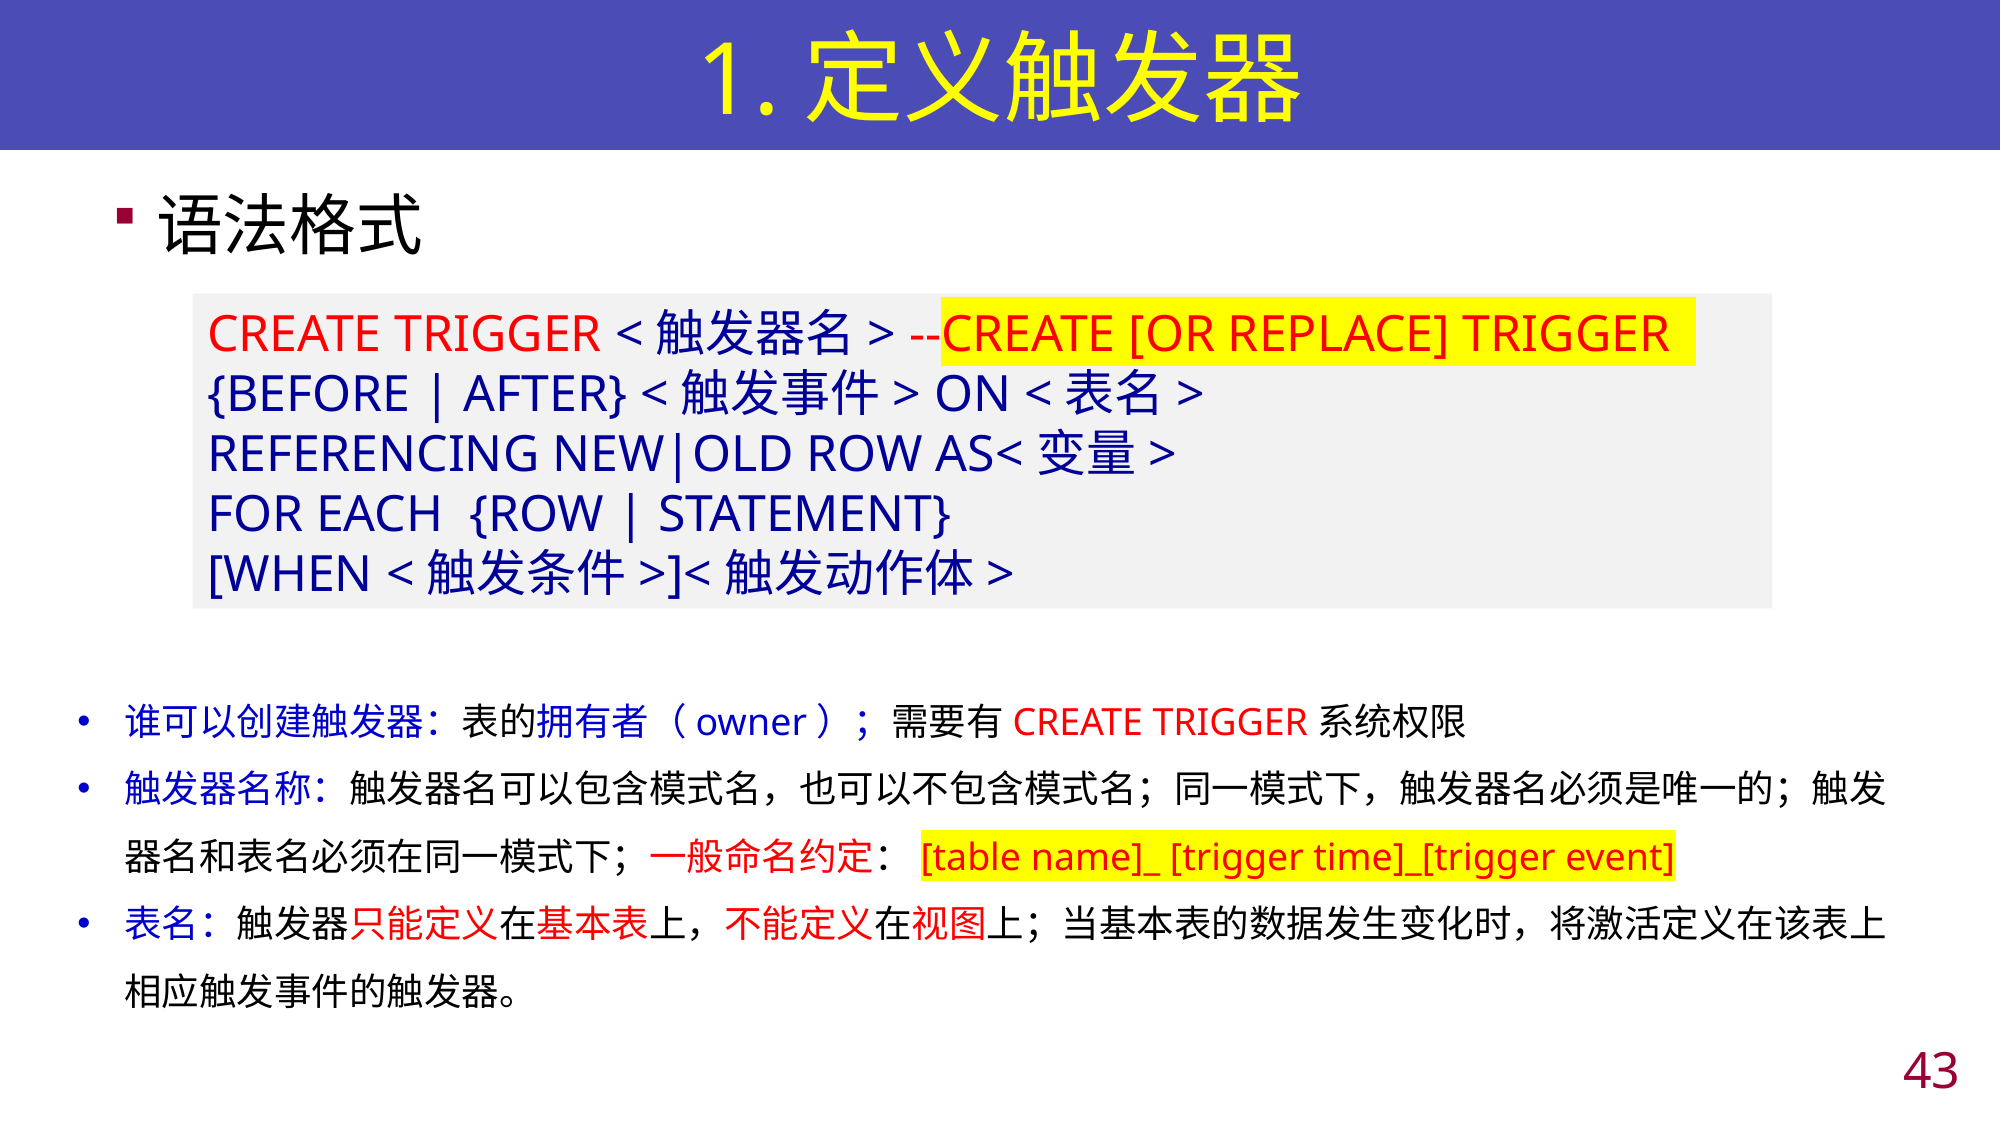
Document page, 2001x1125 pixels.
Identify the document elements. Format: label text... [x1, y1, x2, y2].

slide_number 42 [1550, 1048, 1975, 1096]
text_box CREATE TRIGGER <触发器名> --CREATE [OR REPLACE] TRIGGER {BEFORE | AFTER} <触发事件> ON <表名> REFERENCING NEW|OLD ROW AS<变量> FOR EACH {ROW | STATEMENT} [WHEN <触发条件>]<触发动作体> [192, 293, 1773, 609]
list 语法格式 [97, 174, 1904, 1073]
title 1.定义触发器 [0, 0, 2000, 150]
text_box 谁可以创建触发器：表的拥有者（owner）；需要有CREATE TRIGGER系统权限 触发器名称：触发器名可以包含模式名，也可以不包含模式名；同一模式下，触发器名必须是唯一的；触发器名和表名必须在同一模式下；一般命名约定：[table name]_ [trigger time]_[trigger event] 表名：触发器只能定义在基本表上，不能定义在视图上；当基本表的数据发生变化时，将激活定义在该表上相应触发事件的触发器。 [62, 667, 1903, 1021]
